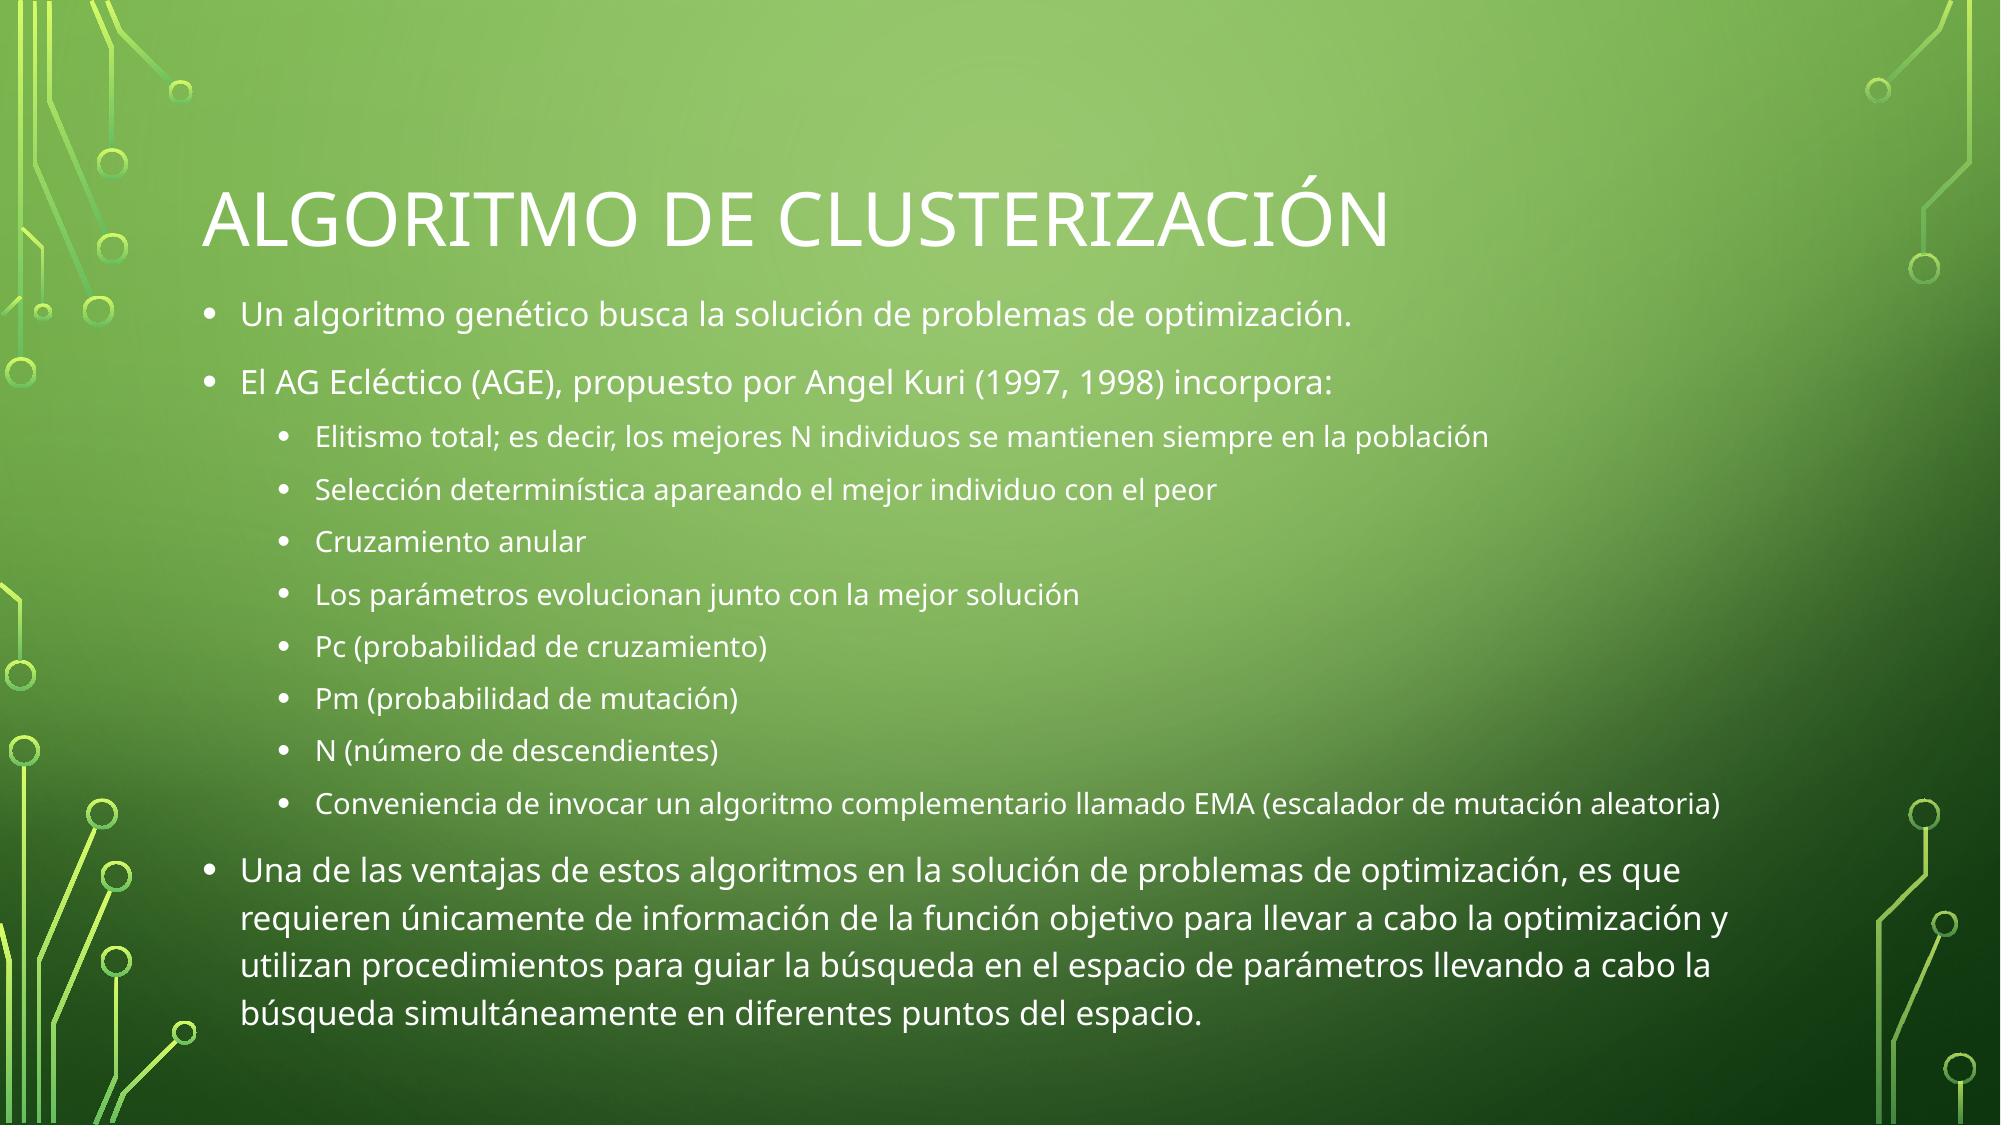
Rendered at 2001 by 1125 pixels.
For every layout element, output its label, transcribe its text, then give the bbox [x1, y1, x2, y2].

list Un algoritmo genético busca la solución de problemas de optimización. El AG Ecléctico (AGE), propuesto por Angel Kuri (1997, 1998) incorpora: Elitismo total; es decir, los mejores N individuos se mantienen siempre en la población Selección determinística apareando el mejor individuo con el peor Cruzamiento anular Los parámetros evolucionan junto con la mejor solución Pc (probabilidad de cruzamiento) Pm (probabilidad de mutación) N (número de descendientes) Conveniencia de invocar un algoritmo complementario llamado EMA (escalador de mutación aleatoria) Una de las ventajas de estos algoritmos en la solución de problemas de optimización, es que requieren únicamente de información de la función objetivo para llevar a cabo la optimización y utilizan procedimientos para guiar la búsqueda en el espacio de parámetros llevando a cabo la búsqueda simultáneamente en diferentes puntos del espacio. [187, 277, 1813, 1033]
title Algoritmo de Clusterización [187, 101, 1813, 277]
